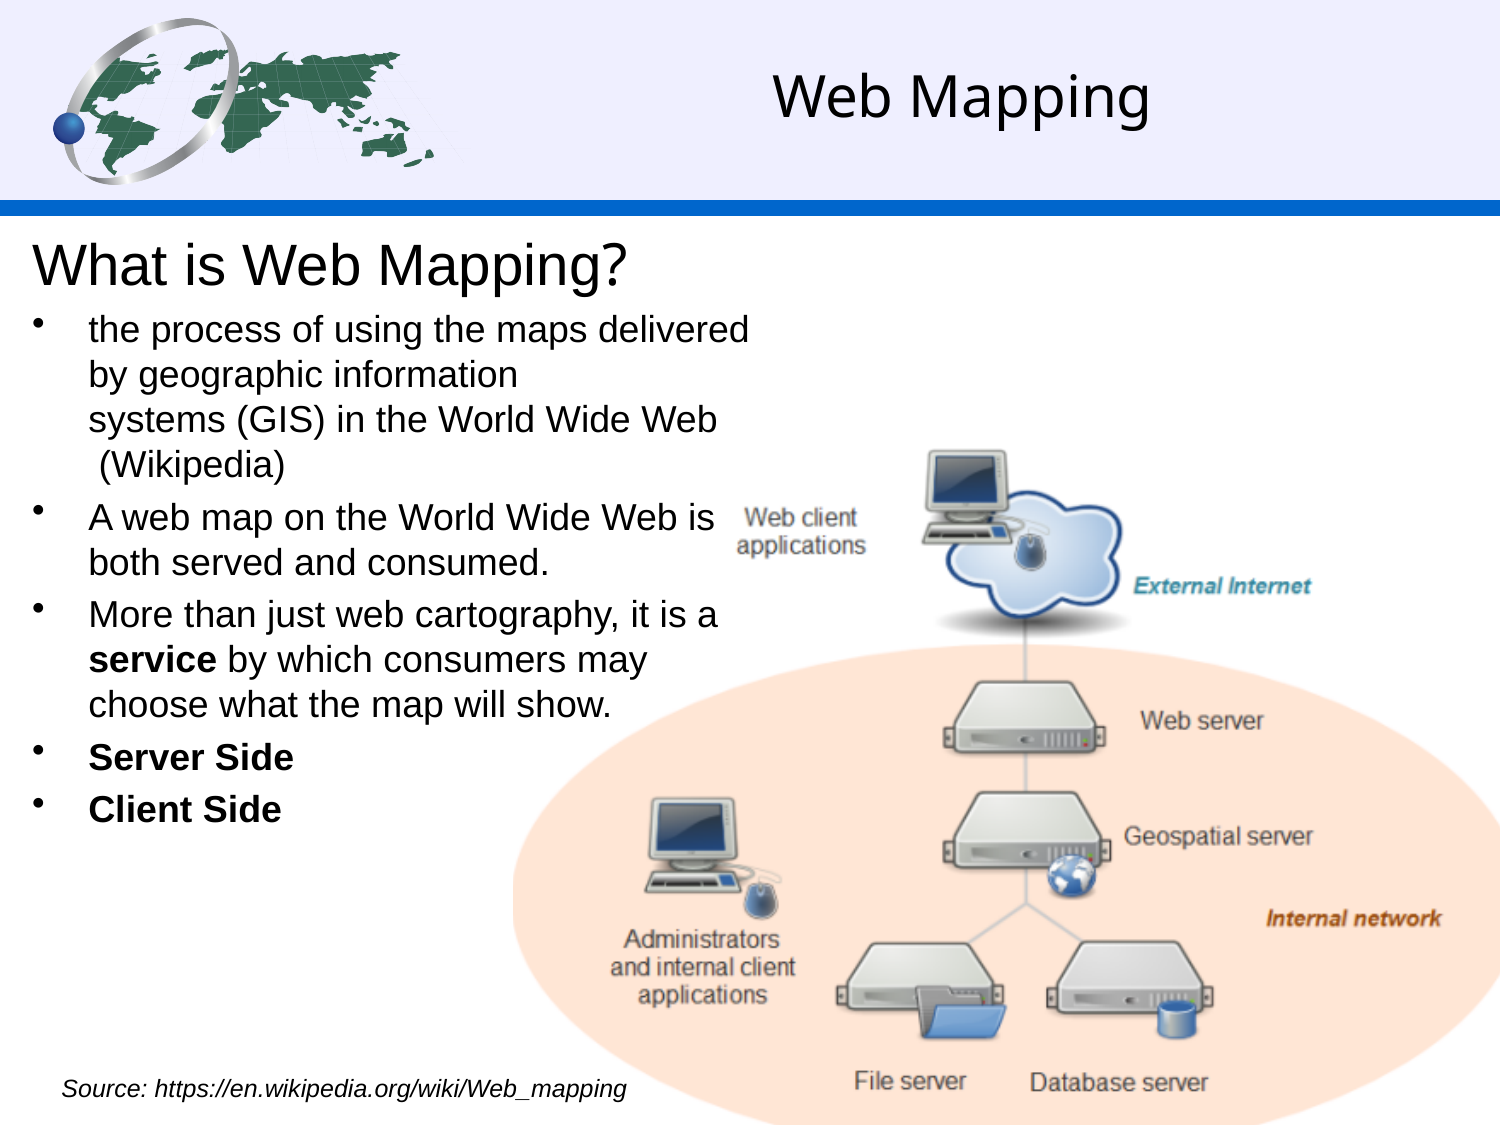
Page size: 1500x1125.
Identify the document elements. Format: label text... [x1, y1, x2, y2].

title Web Mapping [425, 0, 1500, 188]
text_box Source: https://en.wikipedia.org/wiki/Web_mapping [46, 1065, 508, 1111]
picture [513, 447, 1500, 1125]
list What is Web Mapping? the process of using the maps delivered by geographic information systems (GIS) in the World Wide Web (Wikipedia) A web map on the World Wide Web is both served and consumed. More than just web cartography, it is a service by which consumers may choose what the map will show. Server Side Client Side [17, 219, 774, 1125]
picture [47, 18, 425, 185]
